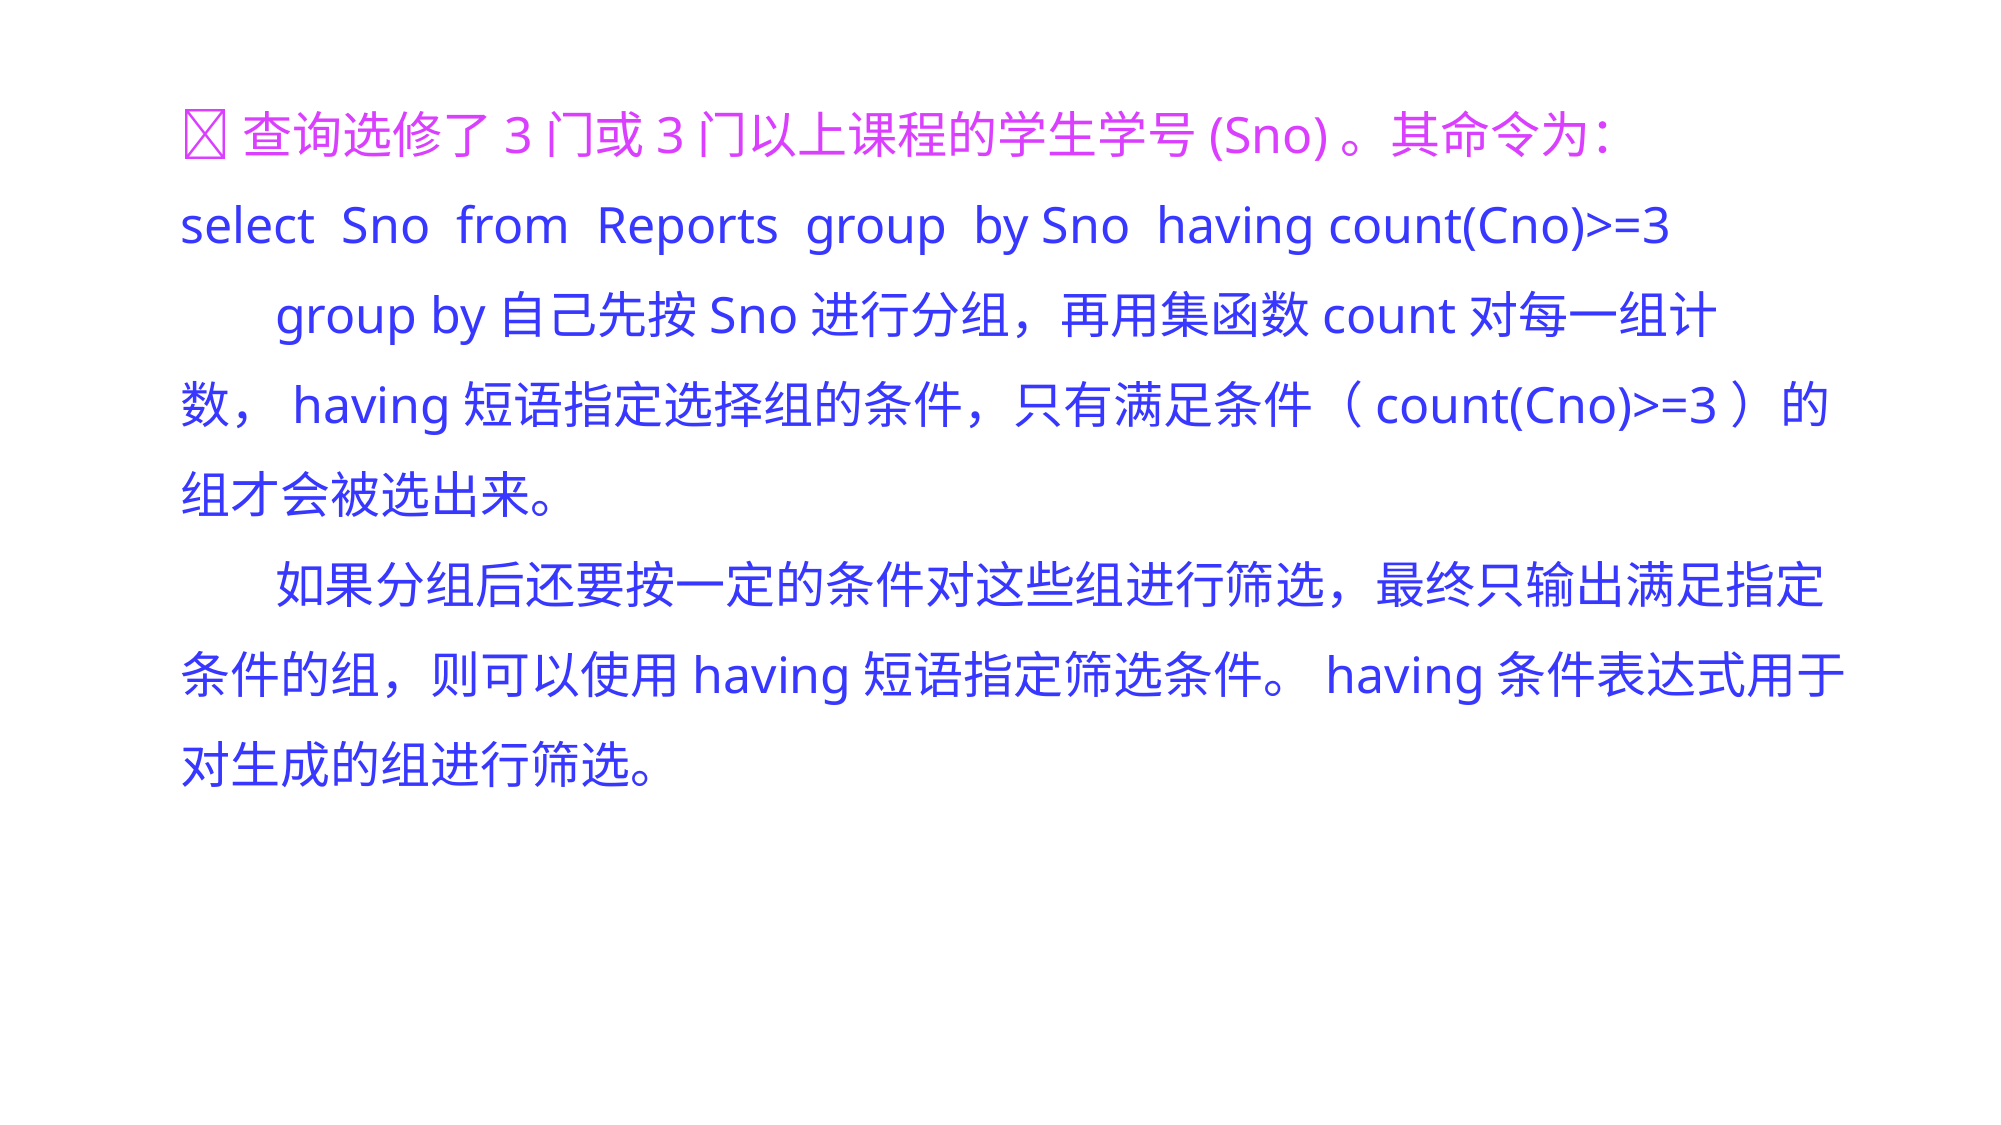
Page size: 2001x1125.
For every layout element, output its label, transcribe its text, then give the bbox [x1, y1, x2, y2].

text_box 查询选修了3门或3门以上课程的学生学号(Sno)。其命令为： select Sno from Reports group by Sno having count(Cno)>=3 group by自己先按Sno进行分组，再用集函数count对每一组计数，having短语指定选择组的条件，只有满足条件（count(Cno)>=3）的组才会被选出来。 如果分组后还要按一定的条件对这些组进行筛选，最终只输出满足指定条件的组，则可以使用having短语指定筛选条件。having条件表达式用于对生成的组进行筛选。 [165, 66, 1878, 801]
